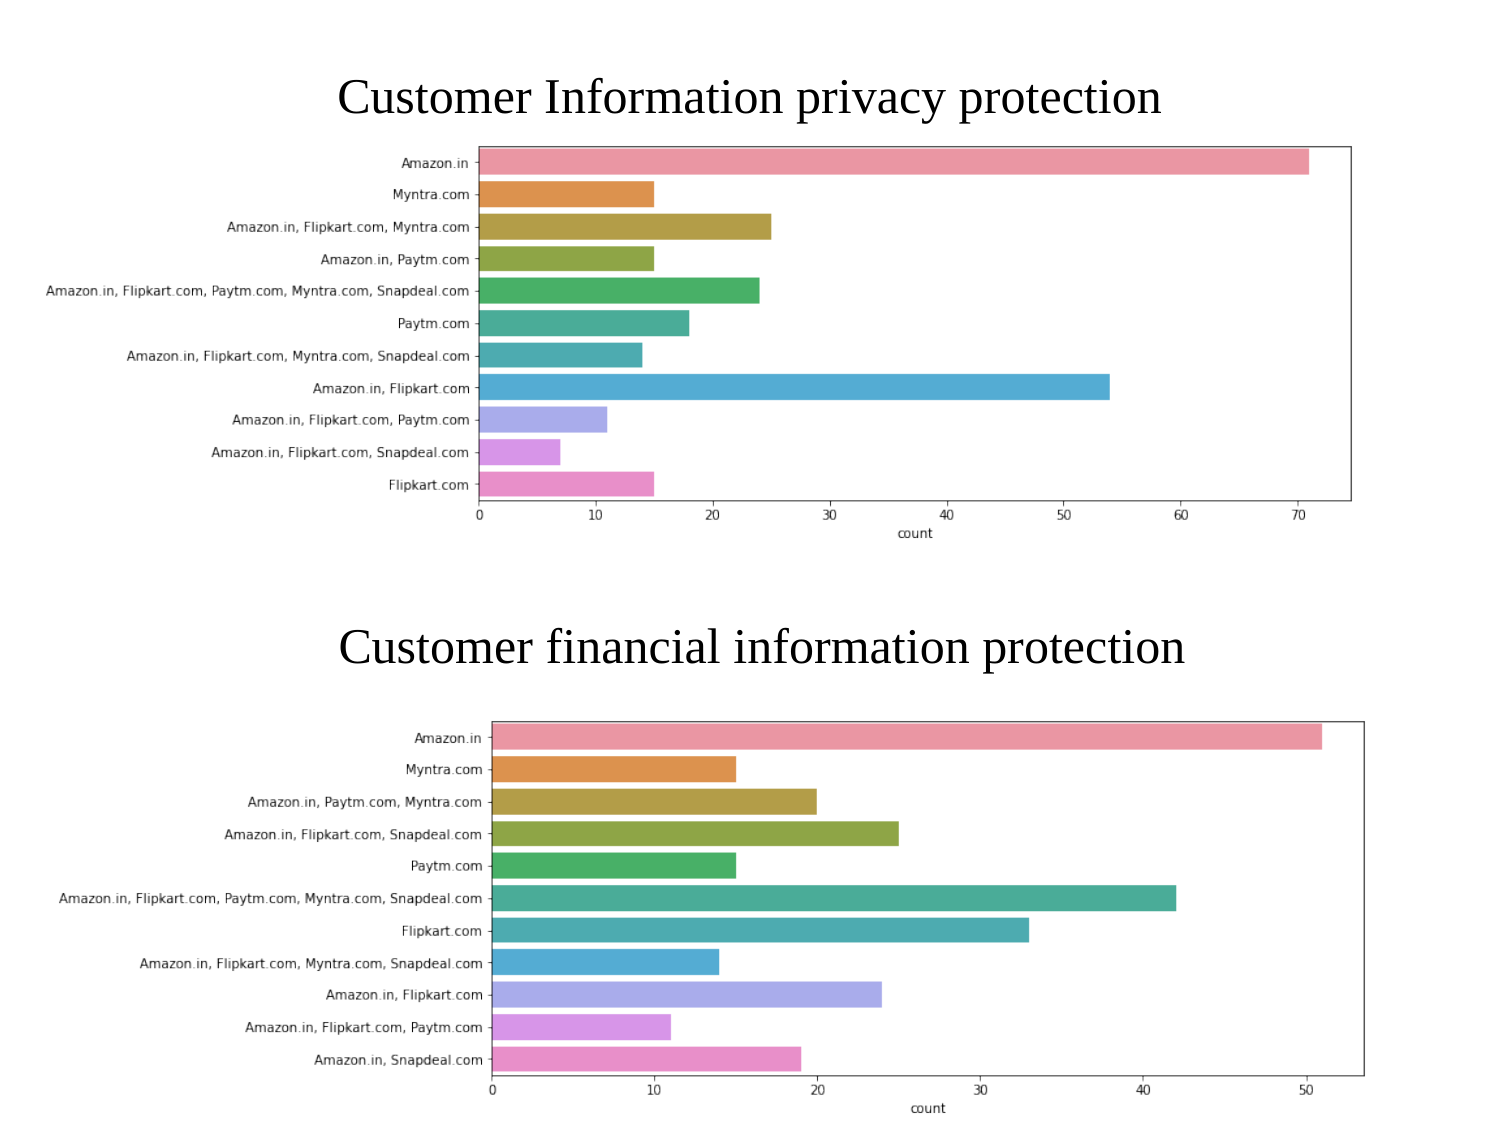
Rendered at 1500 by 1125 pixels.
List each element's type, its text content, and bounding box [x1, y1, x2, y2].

picture [49, 712, 1373, 1125]
title Customer Information privacy protection [75, 0, 1425, 188]
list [37, 137, 1360, 551]
text_box Customer financial information protection [74, 549, 1425, 738]
